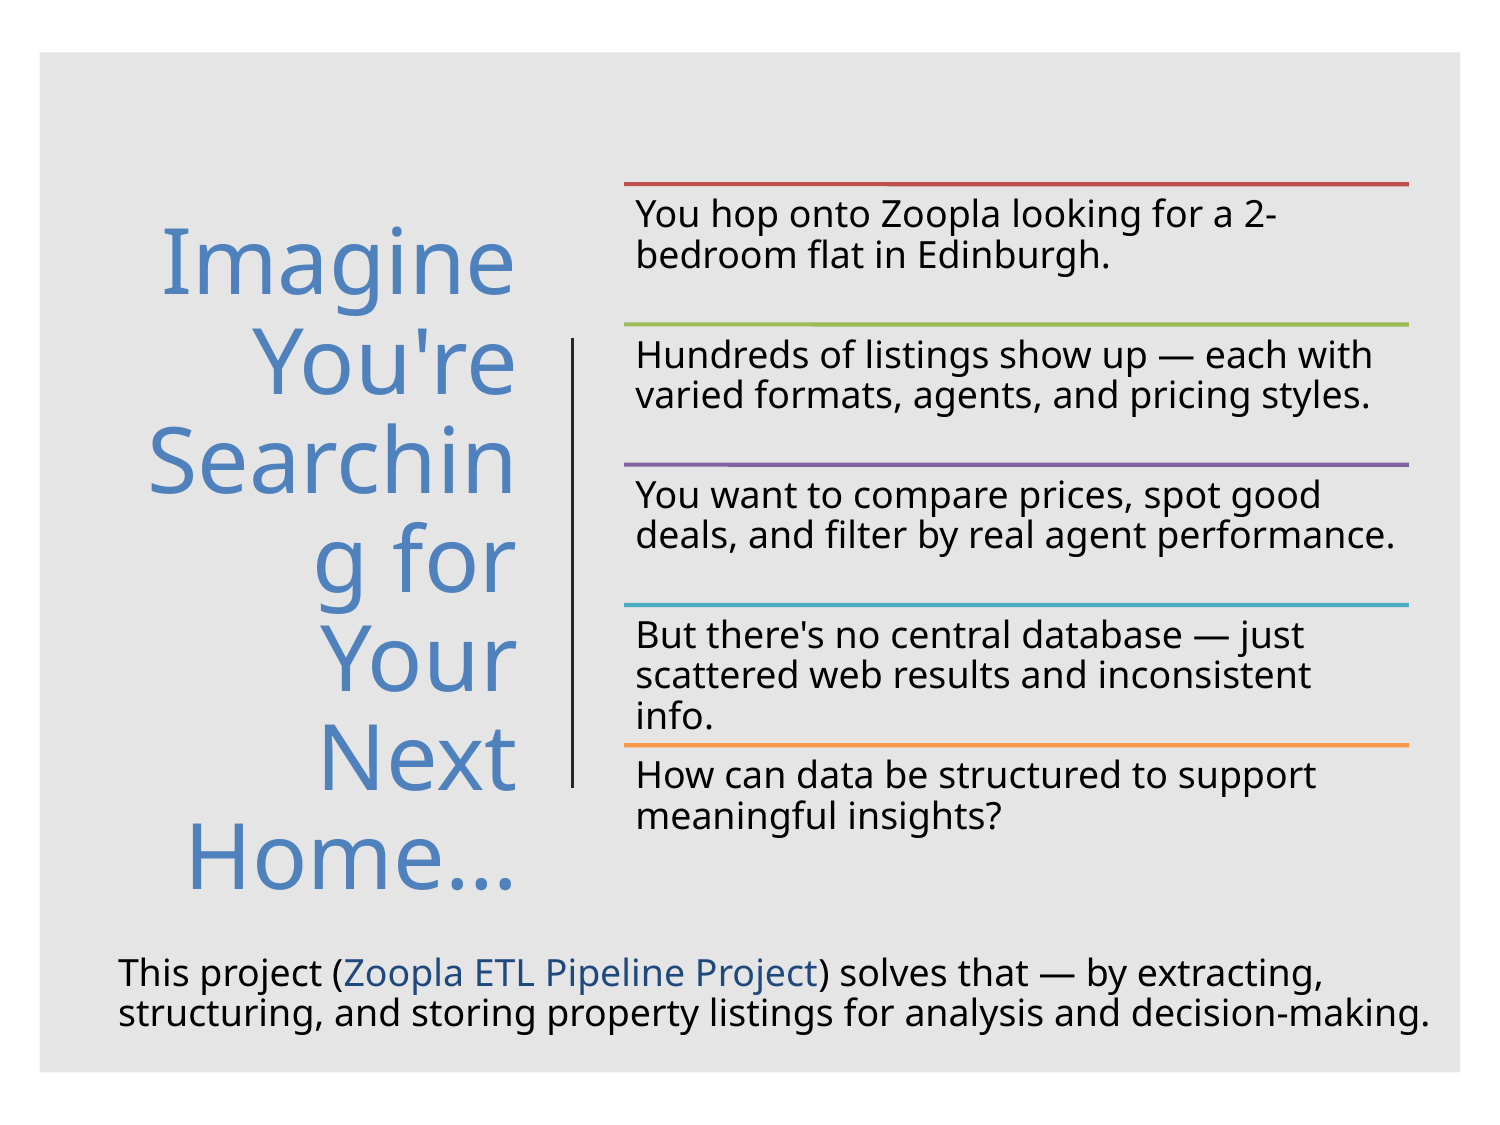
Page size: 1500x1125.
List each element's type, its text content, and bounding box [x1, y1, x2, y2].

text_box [623, 183, 1410, 886]
title Imagine You're Searching for Your Next Home… [103, 158, 533, 946]
text_box [37, 50, 1462, 1074]
text_box This project (Zoopla ETL Pipeline Project) solves that — by extracting, structuring, and storing property listings for analysis and decision-making. [103, 946, 1461, 1056]
